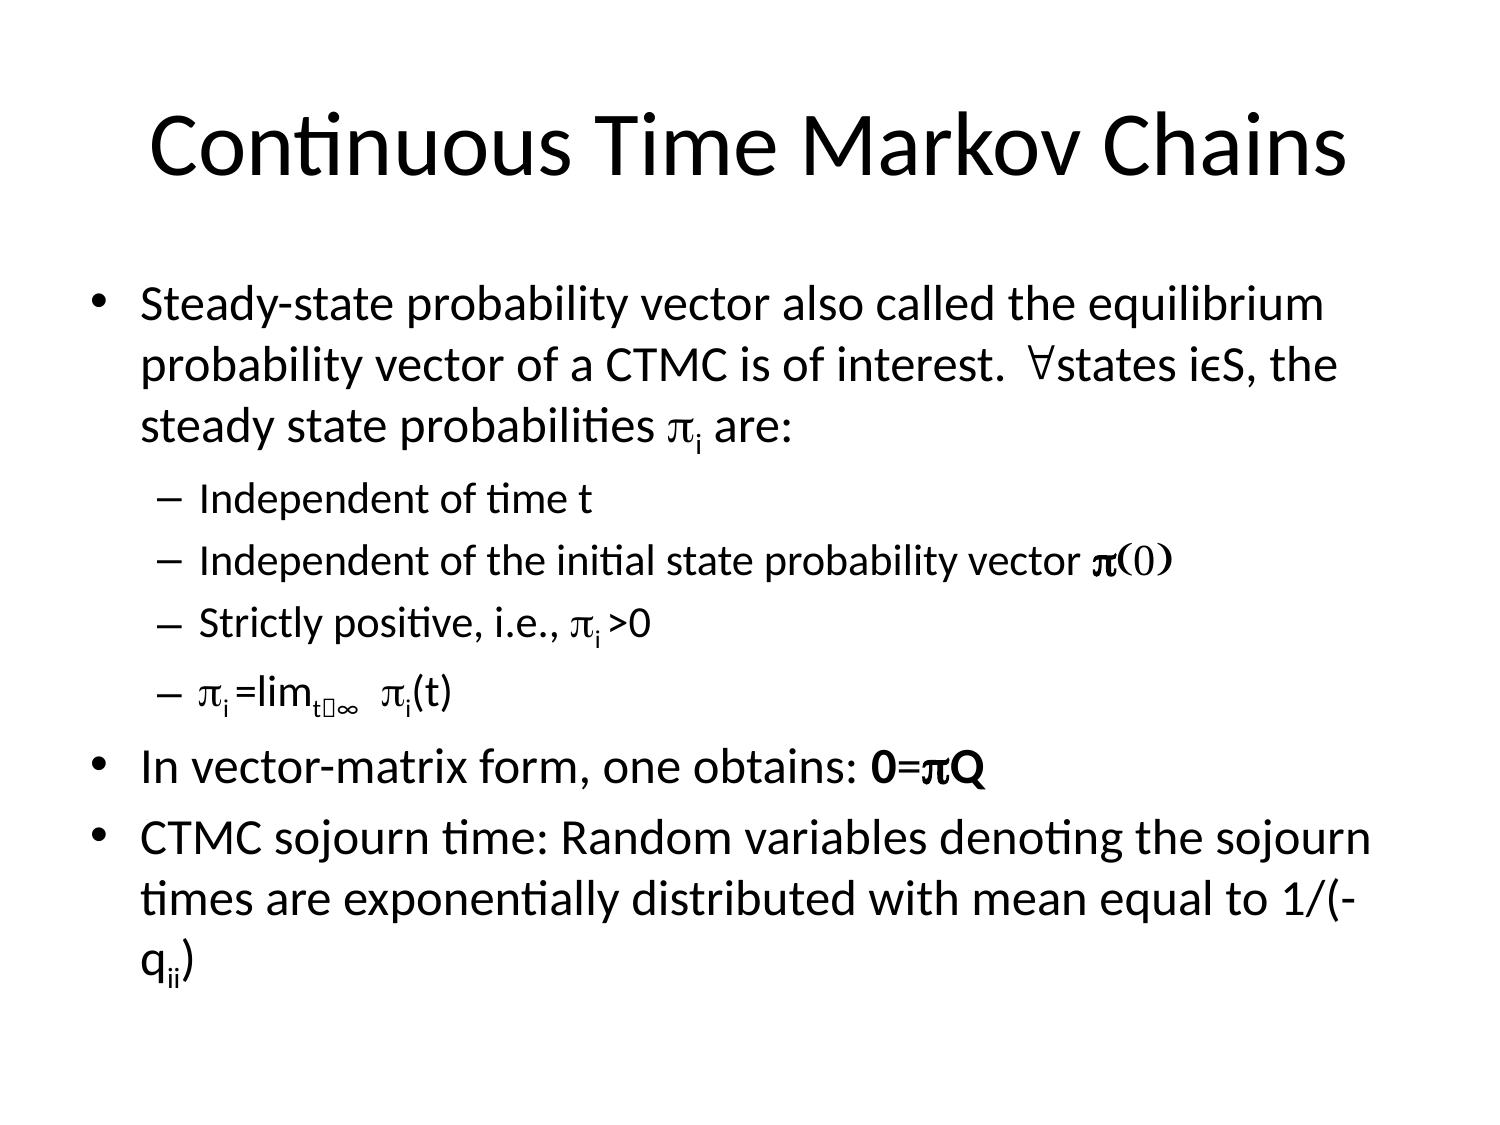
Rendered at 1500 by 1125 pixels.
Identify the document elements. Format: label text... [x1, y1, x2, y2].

title Continuous Time Markov Chains [75, 45, 1425, 233]
list Steady-state probability vector also called the equilibrium probability vector of a CTMC is of interest. states iϵS, the steady state probabilities pi are: Independent of time t Independent of the initial state probability vector p(0) Strictly positive, i.e., pi >0 pi =limt∞ pi(t) In vector-matrix form, one obtains: 0=pQ CTMC sojourn time: Random variables denoting the sojourn times are exponentially distributed with mean equal to 1/(-qii) [75, 262, 1425, 1005]
